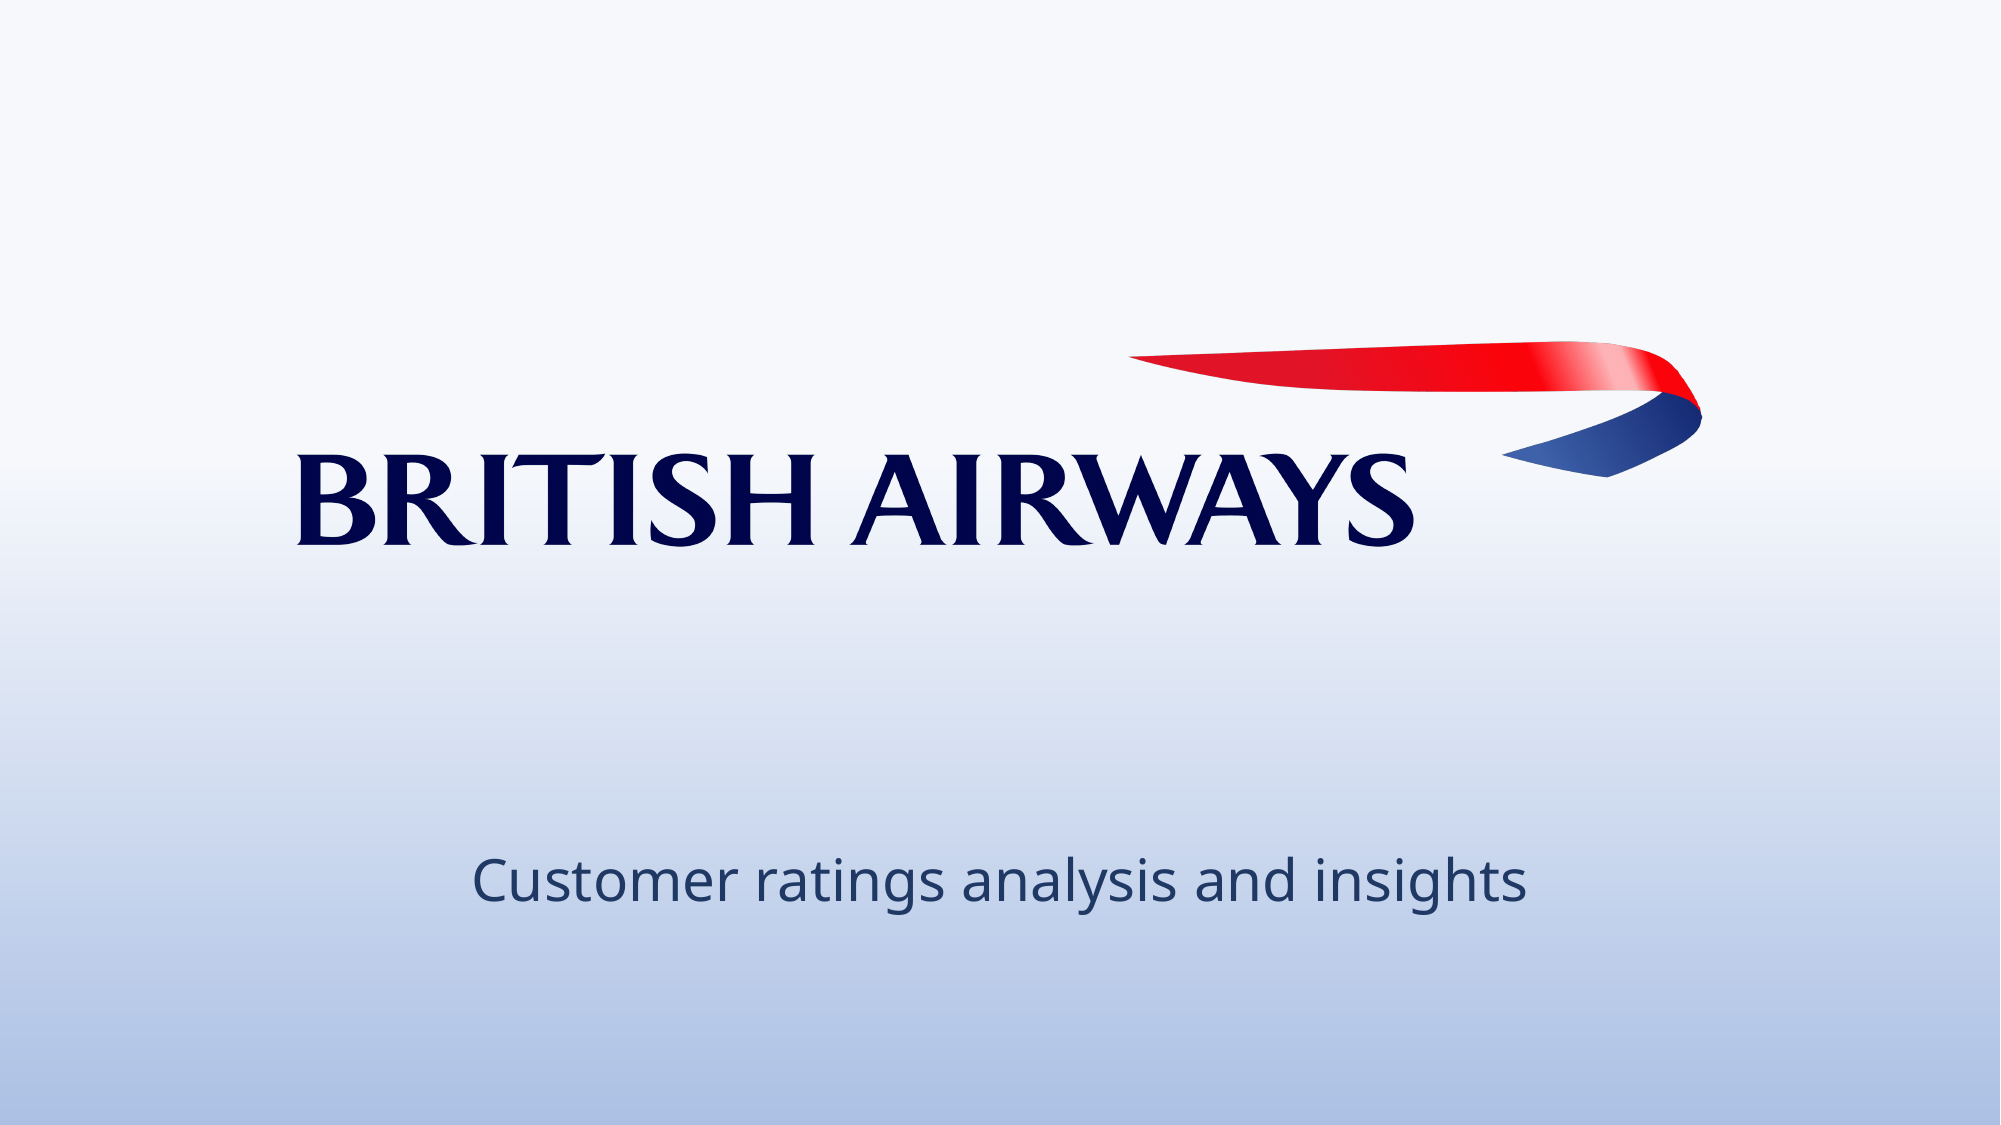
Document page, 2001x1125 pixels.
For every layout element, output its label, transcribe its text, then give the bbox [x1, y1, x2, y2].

text_box Customer ratings analysis and insights [249, 889, 1750, 933]
picture [245, 0, 1750, 889]
